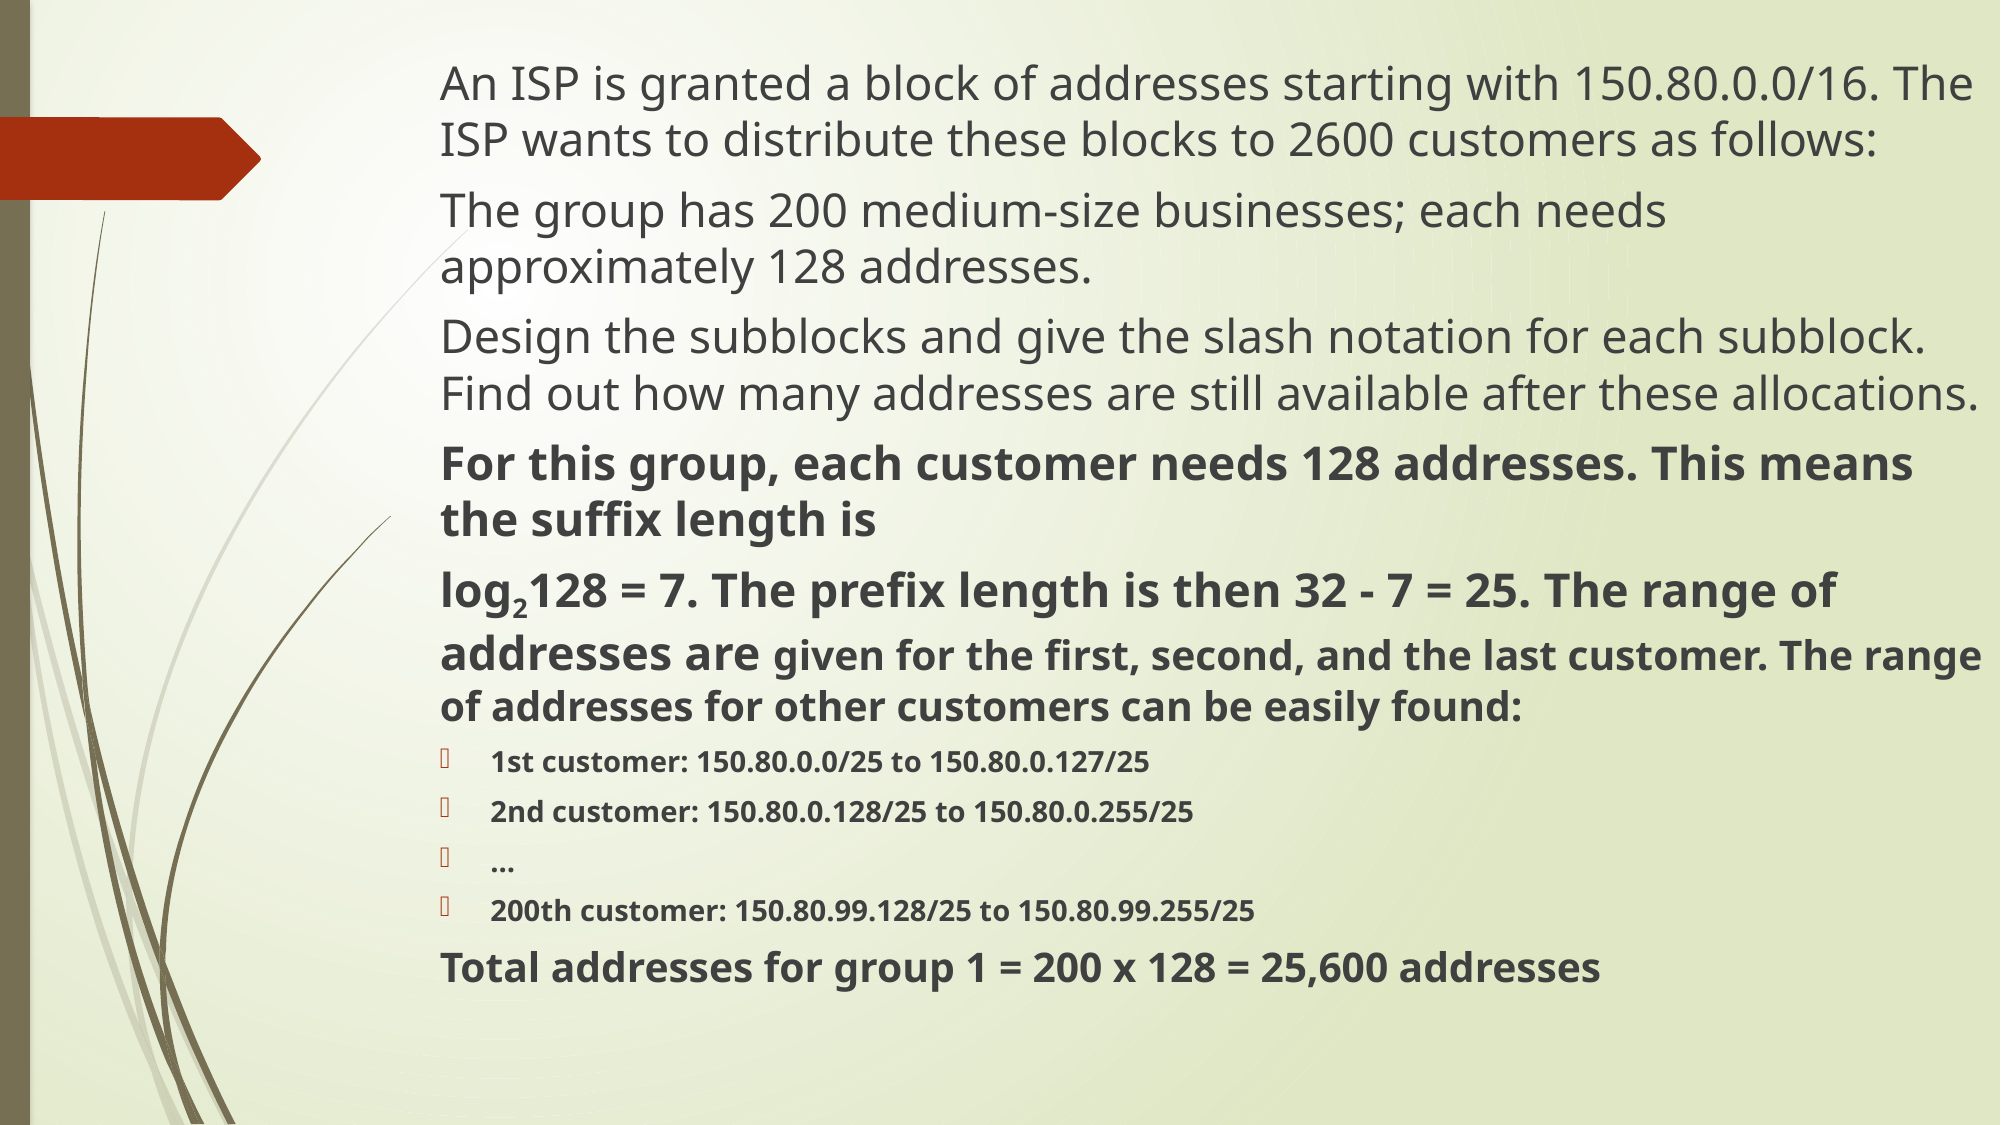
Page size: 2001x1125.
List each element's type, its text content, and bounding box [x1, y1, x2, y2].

list An ISP is granted a block of addresses starting with 150.80.0.0/16. The ISP wants to distribute these blocks to 2600 customers as follows: The group has 200 medium-size businesses; each needs approximately 128 addresses. Design the subblocks and give the slash notation for each subblock. Find out how many addresses are still available after these allocations. For this group, each customer needs 128 addresses. This means the suffix length is log2128 = 7. The prefix length is then 32 - 7 = 25. The range of addresses are given for the first, second, and the last customer. The range of addresses for other customers can be easily found: 1st customer: 150.80.0.0/25 to 150.80.0.127/25 2nd customer: 150.80.0.128/25 to 150.80.0.255/25 ... 200th customer: 150.80.99.128/25 to 150.80.99.255/25 Total addresses for group 1 = 200 x 128 = 25,600 addresses [424, 46, 2000, 1089]
